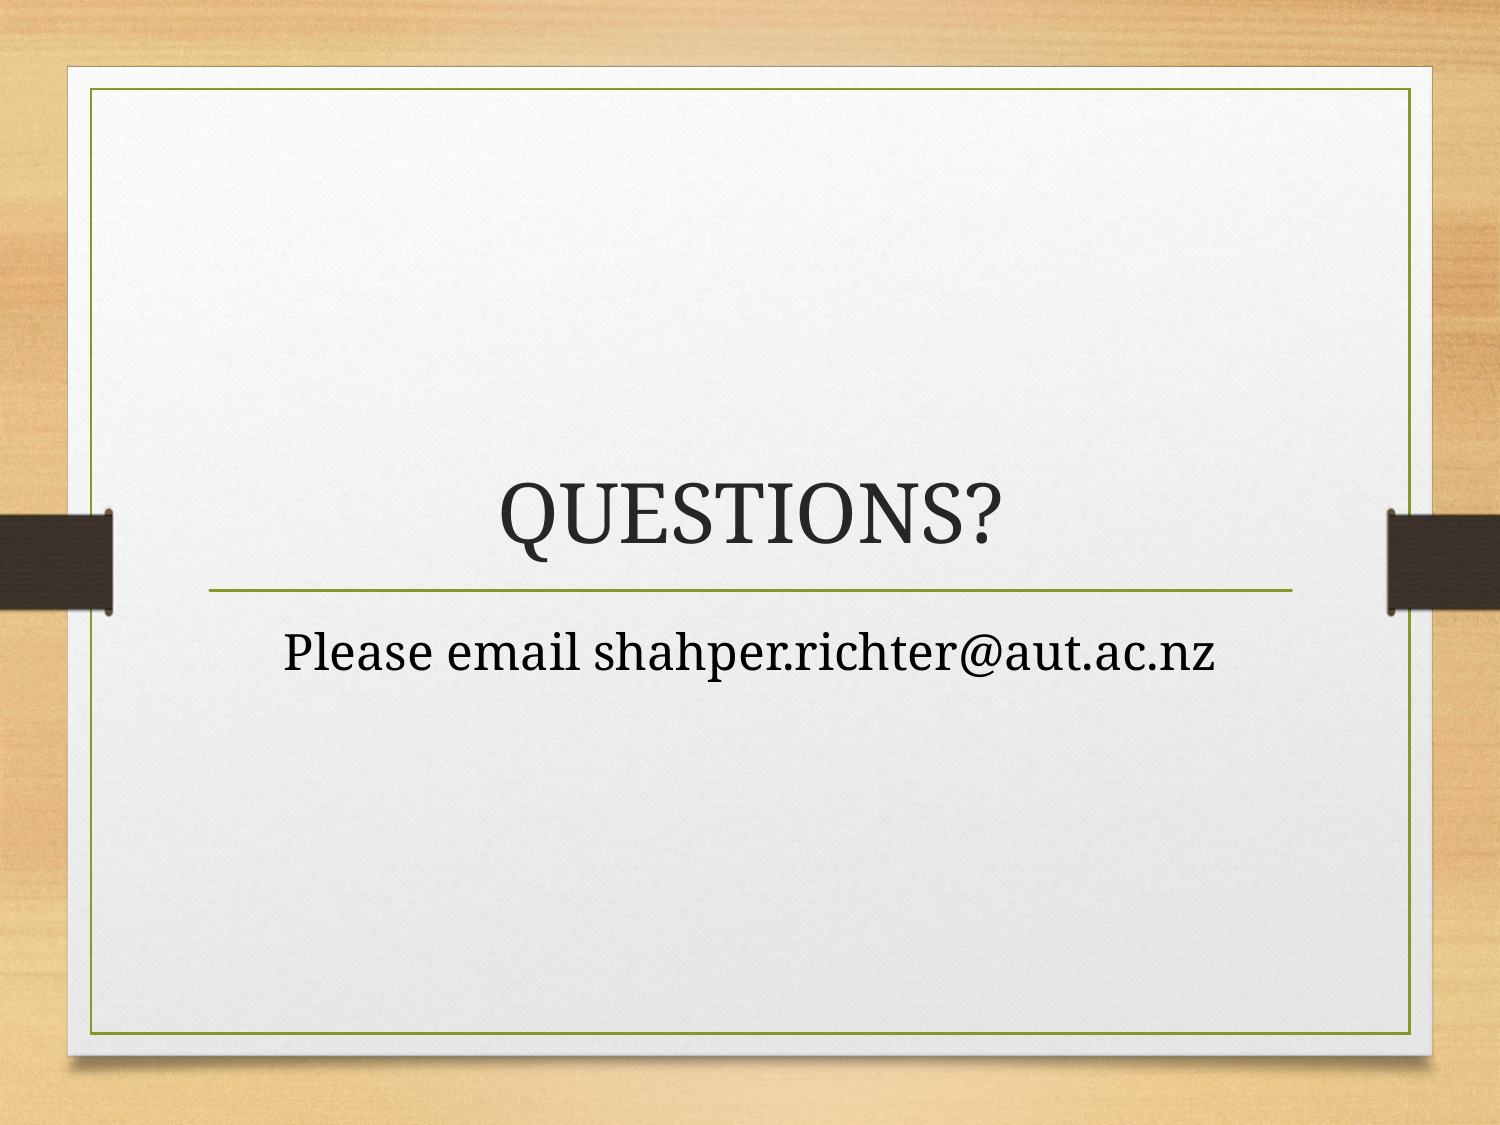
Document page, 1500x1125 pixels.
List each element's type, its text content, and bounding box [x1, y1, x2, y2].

title QUESTIONS? [209, 269, 1292, 569]
list Please email shahper.richter@aut.ac.nz [209, 612, 1292, 792]
picture [0, 0, 1500, 1125]
